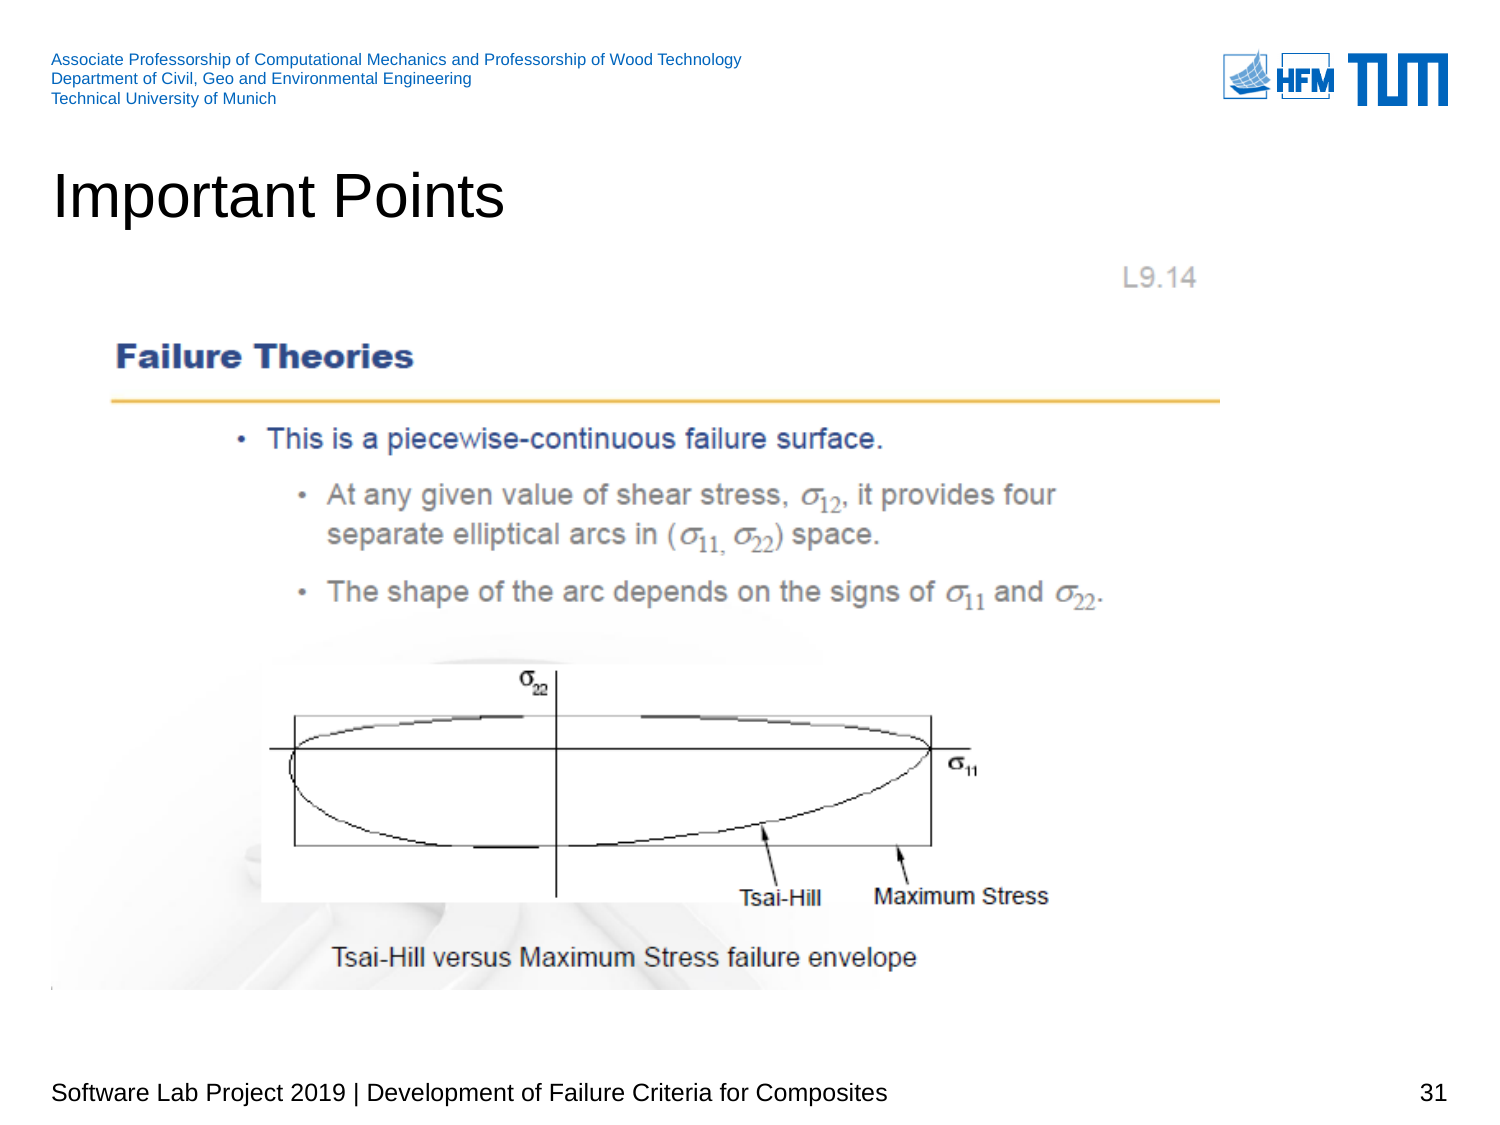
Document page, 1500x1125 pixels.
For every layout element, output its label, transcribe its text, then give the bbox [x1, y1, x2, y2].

text_box Associate Professorship of Computational Mechanics and Professorship of Wood Technology Department of Civil, Geo and Environmental Engineering Technical University of Munich [36, 40, 774, 136]
footer Software Lab Project 2019 | Development of Failure Criteria for Composites [51, 1061, 1112, 1122]
slide_number 31 [1112, 1061, 1448, 1122]
picture [1277, 52, 1334, 100]
picture [50, 260, 1220, 991]
picture [1218, 48, 1273, 102]
title Important Points [52, 162, 1449, 231]
